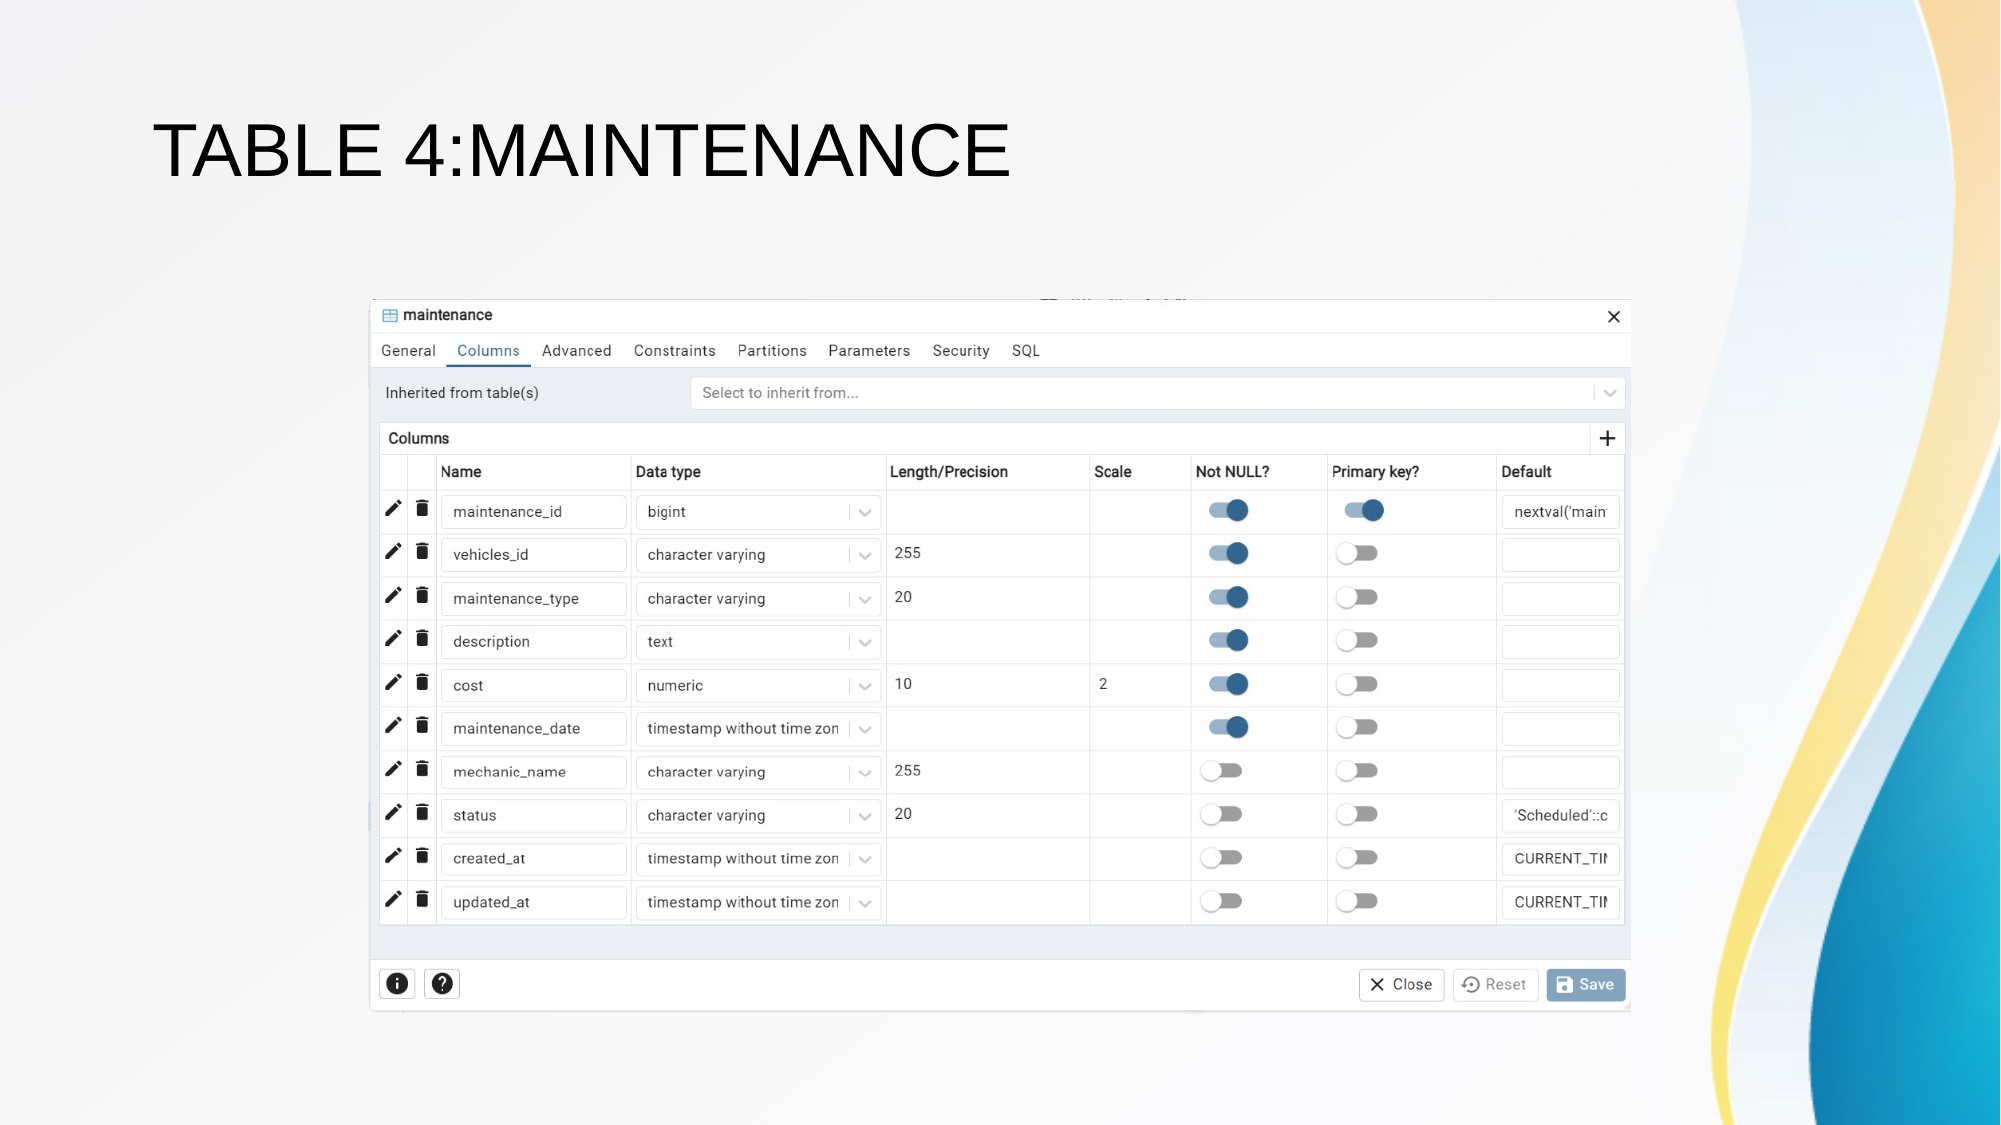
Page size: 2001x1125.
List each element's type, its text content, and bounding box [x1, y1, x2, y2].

title TABLE 4:MAINTENANCE [137, 59, 1064, 234]
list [368, 299, 1631, 1014]
picture [0, 0, 2001, 1125]
